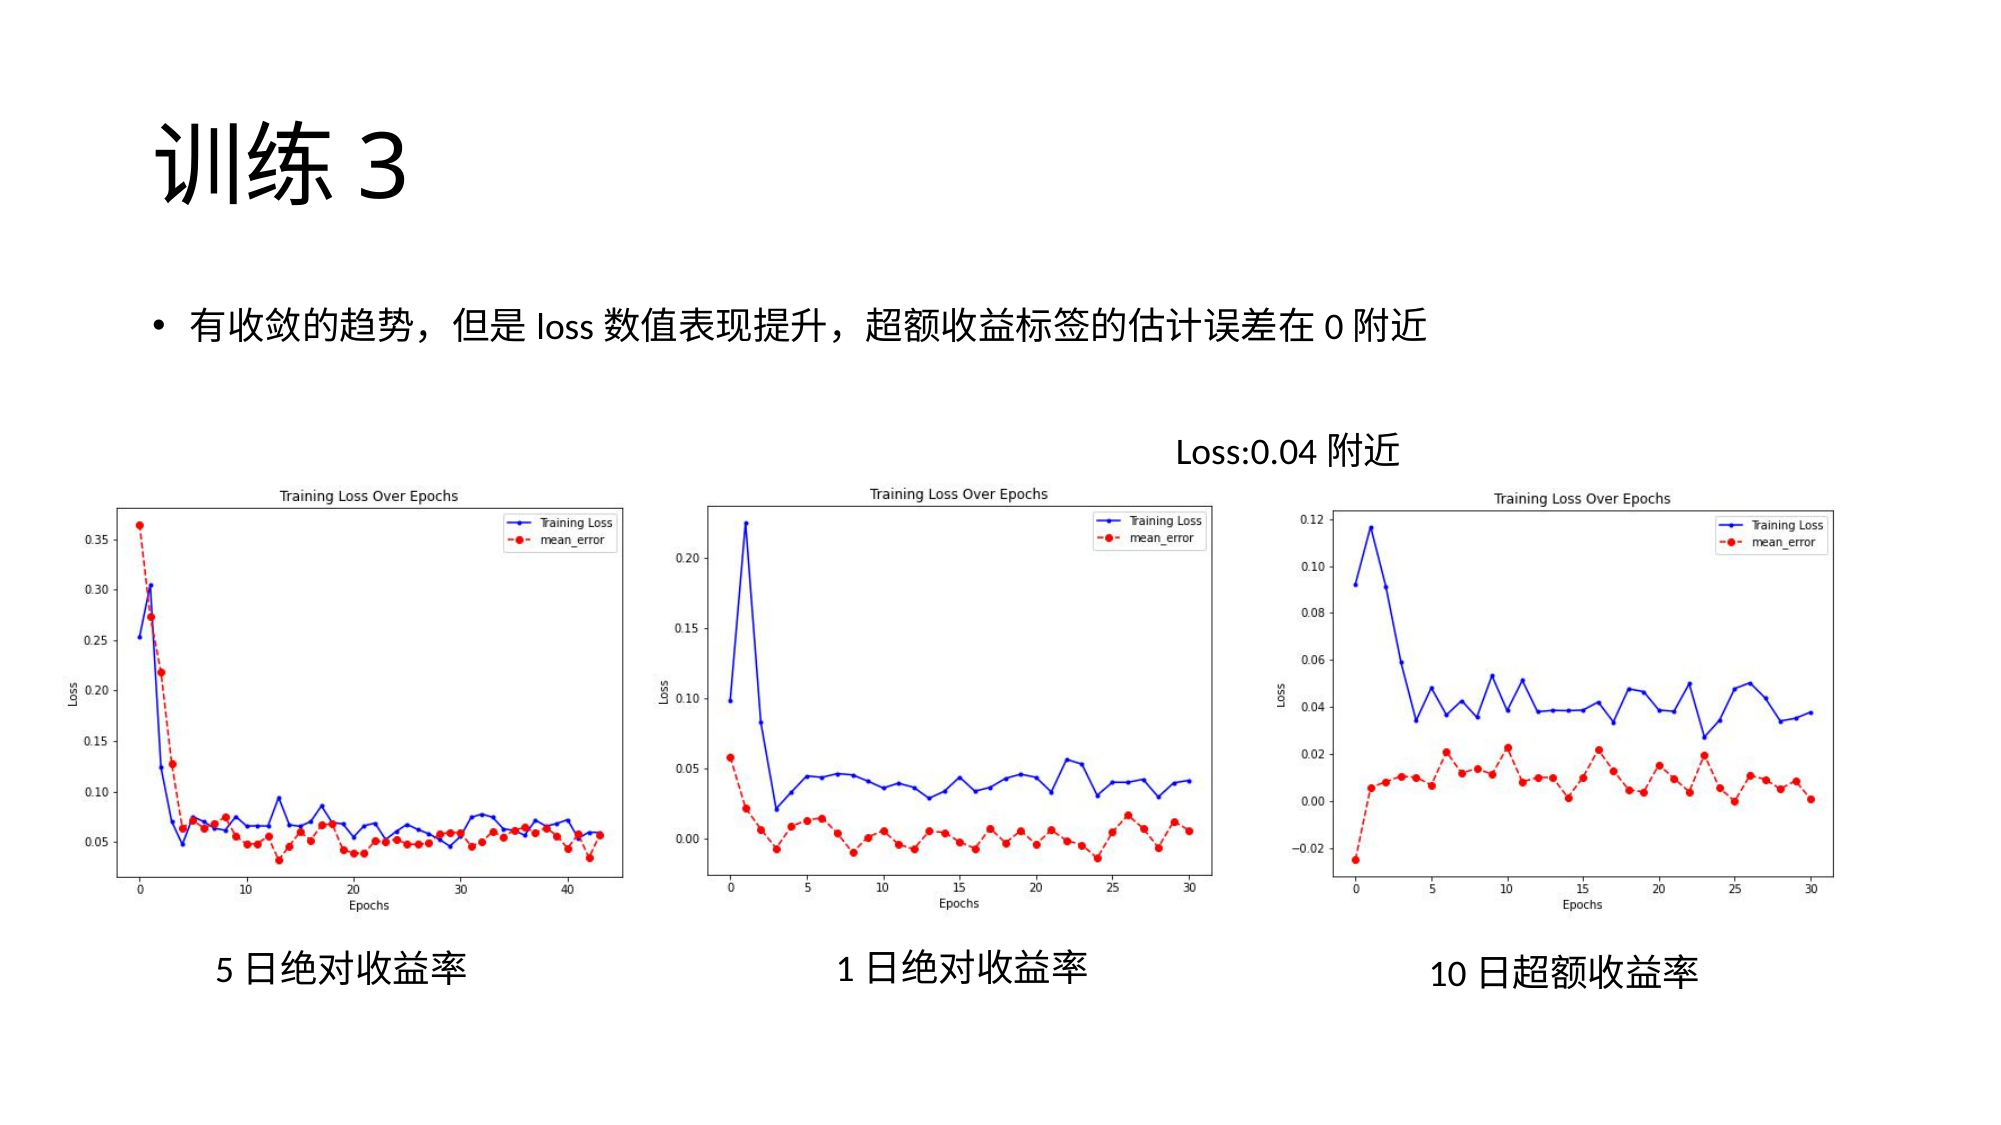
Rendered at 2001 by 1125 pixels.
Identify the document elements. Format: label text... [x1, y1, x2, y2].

title 训练3 [137, 59, 1863, 278]
list 有收敛的趋势，但是loss数值表现提升，超额收益标签的估计误差在0附近 [137, 299, 1863, 389]
text_box 1日绝对收益率 [820, 936, 1144, 997]
text_box 5日绝对收益率 [200, 938, 523, 998]
picture [35, 447, 1898, 938]
text_box 10日超额收益率 [1413, 941, 1737, 1002]
text_box Loss:0.04附近 [1161, 419, 1484, 452]
